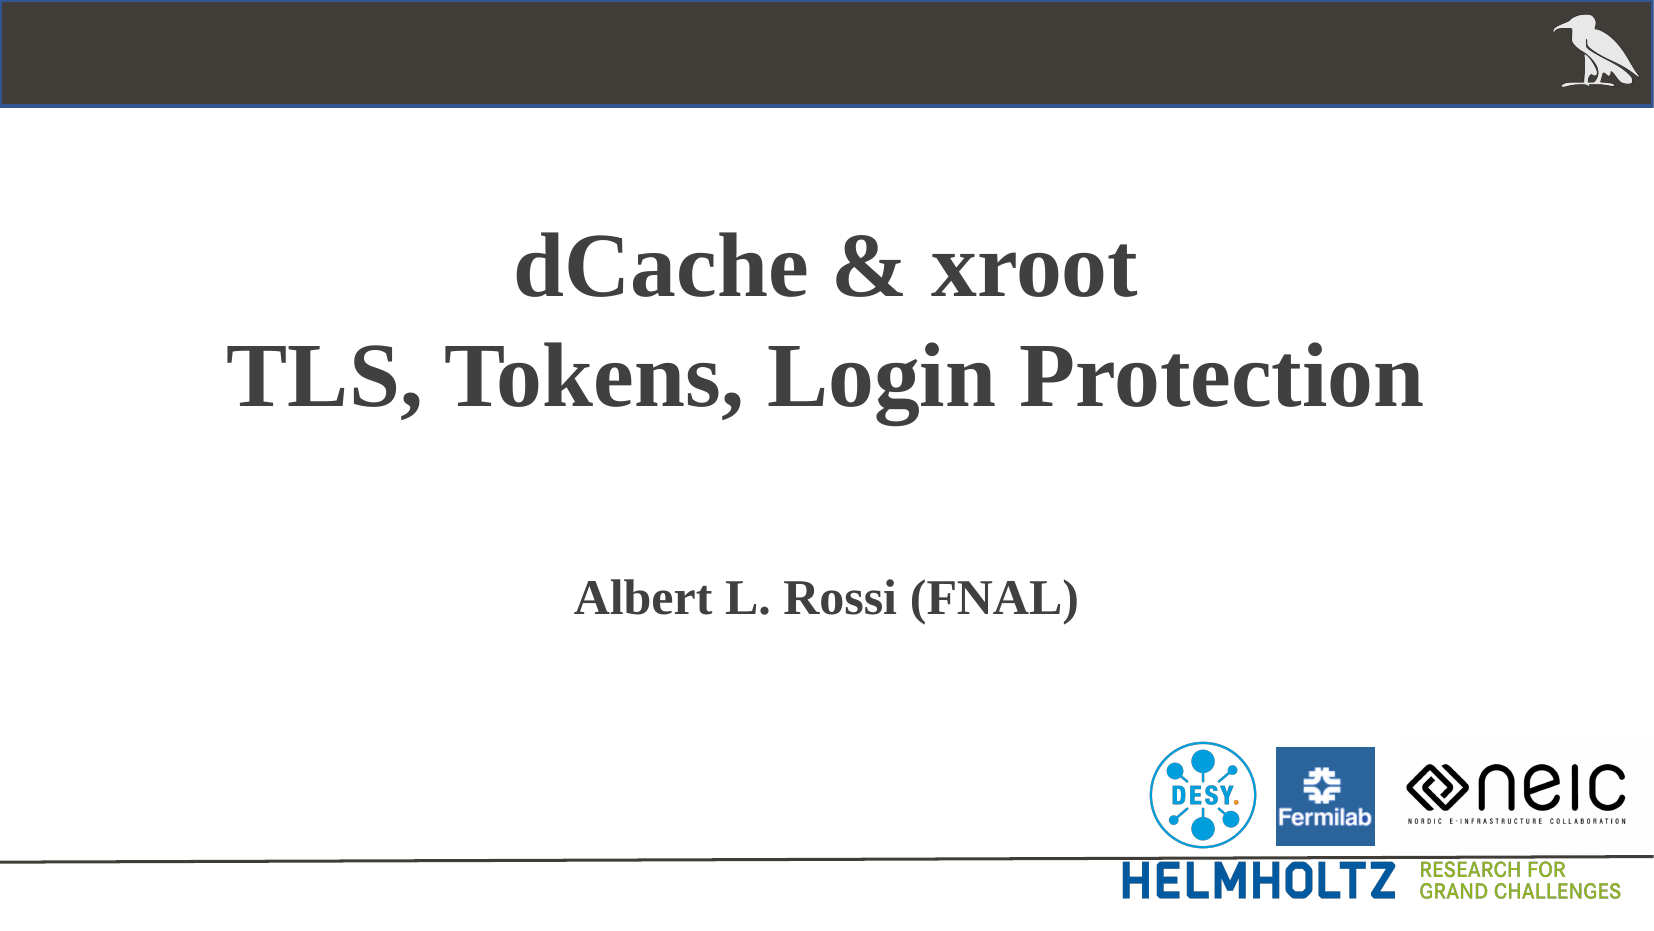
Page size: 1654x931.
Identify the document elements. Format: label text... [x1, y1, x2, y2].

picture [1276, 747, 1375, 846]
picture [1122, 857, 1621, 903]
picture [1147, 739, 1259, 851]
picture [1399, 736, 1654, 854]
text_box dCache & xroot TLS, Tokens, Login Protection [211, 197, 1442, 432]
text_box Albert L. Rossi (FNAL) [559, 556, 1095, 632]
text_box [0, 234, 1654, 518]
picture [1553, 14, 1640, 87]
